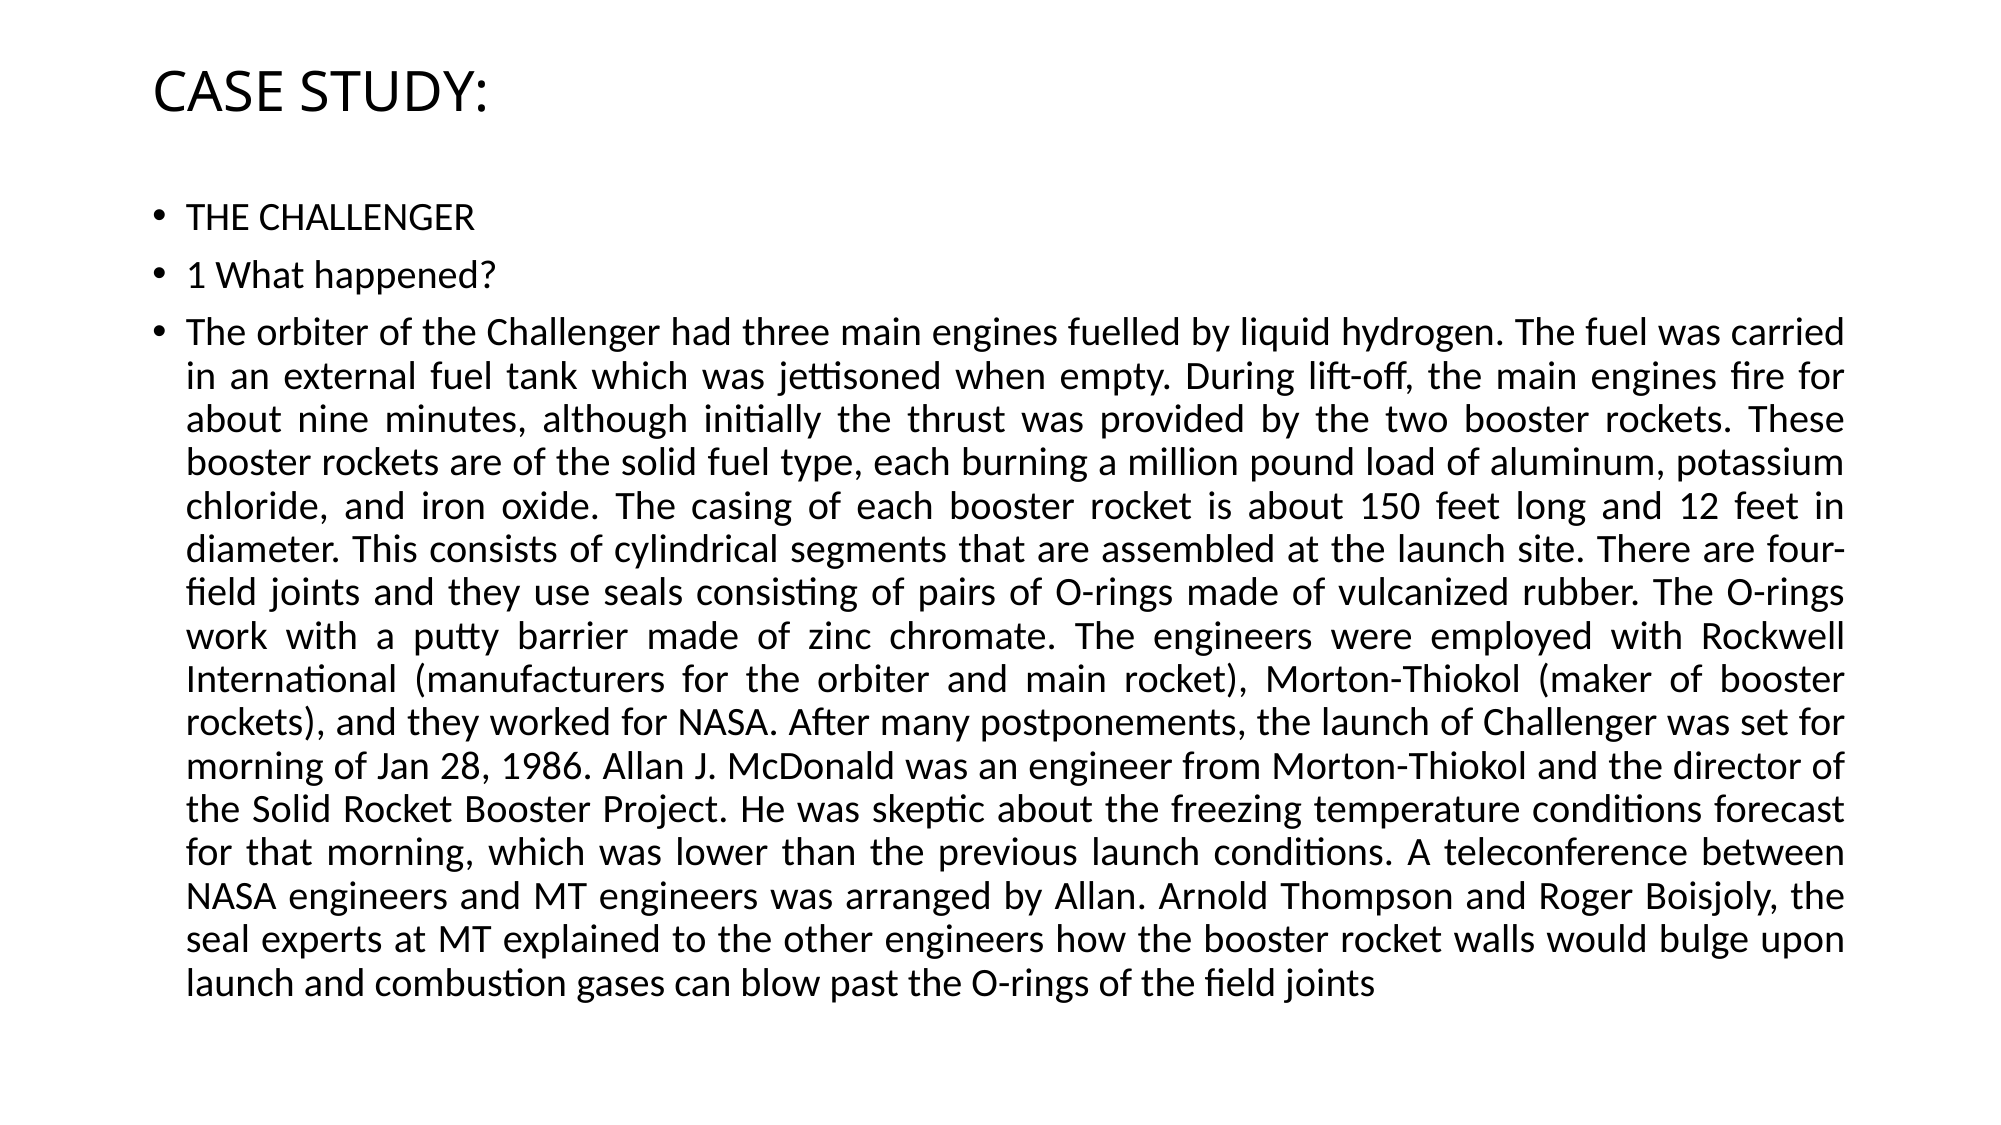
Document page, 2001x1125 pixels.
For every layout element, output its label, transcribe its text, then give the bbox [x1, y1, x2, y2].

title CASE STUDY: [137, 55, 1863, 131]
list THE CHALLENGER 1 What happened? The orbiter of the Challenger had three main engines fuelled by liquid hydrogen. The fuel was carried in an external fuel tank which was jettisoned when empty. During lift-off, the main engines fire for about nine minutes, although initially the thrust was provided by the two booster rockets. These booster rockets are of the solid fuel type, each burning a million pound load of aluminum, potassium chloride, and iron oxide. The casing of each booster rocket is about 150 feet long and 12 feet in diameter. This consists of cylindrical segments that are assembled at the launch site. There are four-field joints and they use seals consisting of pairs of O-rings made of vulcanized rubber. The O-rings work with a putty barrier made of zinc chromate. The engineers were employed with Rockwell International (manufacturers for the orbiter and main rocket), Morton-Thiokol (maker of booster rockets), and they worked for NASA. After many postponements, the launch of Challenger was set for morning of Jan 28, 1986. Allan J. McDonald was an engineer from Morton-Thiokol and the director of the Solid Rocket Booster Project. He was skeptic about the freezing temperature conditions forecast for that morning, which was lower than the previous launch conditions. A teleconference between NASA engineers and MT engineers was arranged by Allan. Arnold Thompson and Roger Boisjoly, the seal experts at MT explained to the other engineers how the booster rocket walls would bulge upon launch and combustion gases can blow past the O-rings of the field joints [137, 188, 1863, 1066]
